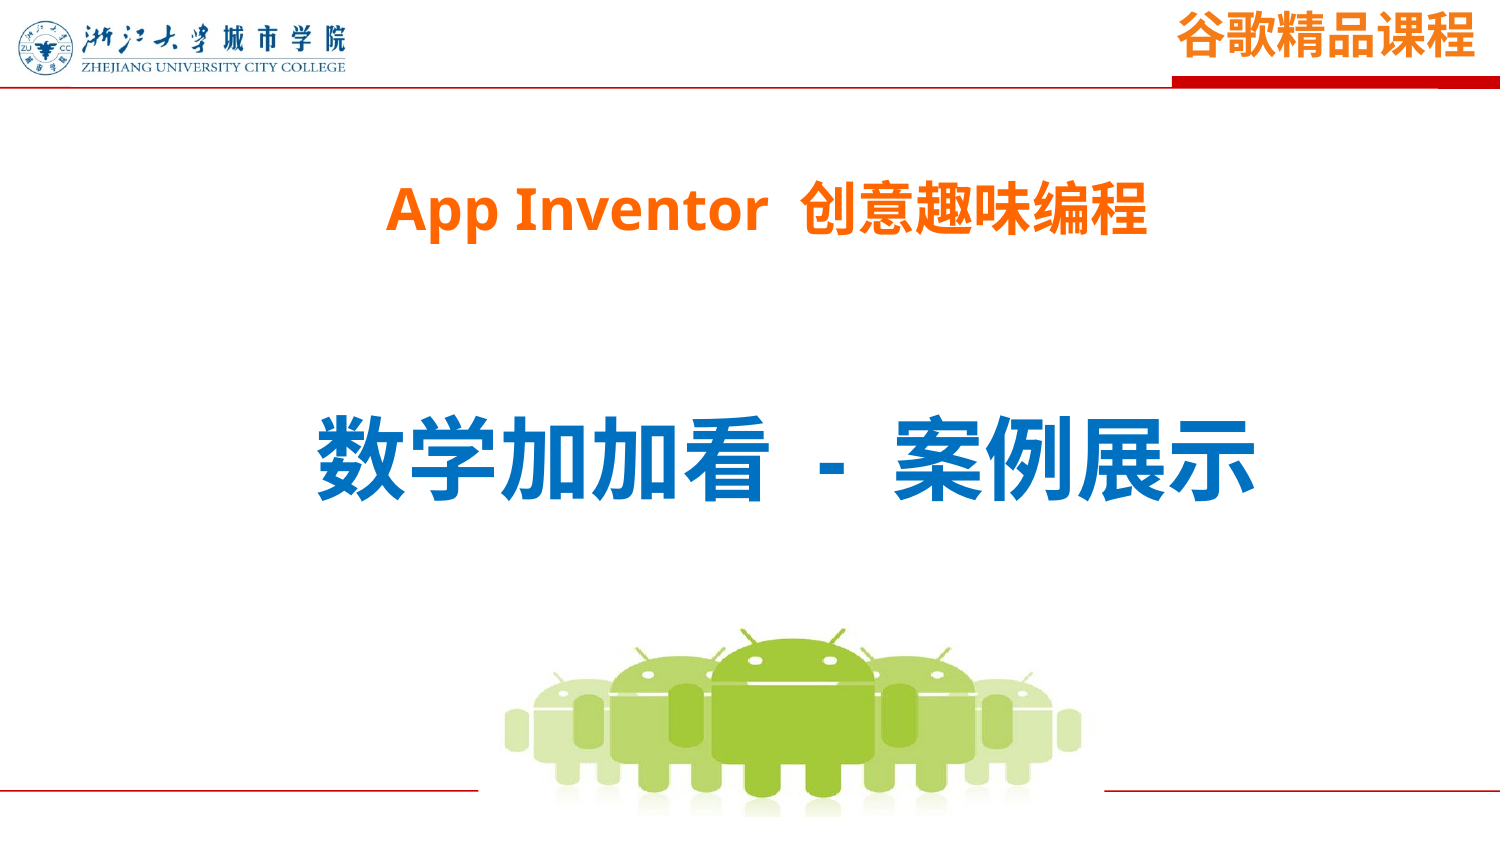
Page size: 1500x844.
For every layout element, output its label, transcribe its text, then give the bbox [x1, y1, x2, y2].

picture [478, 586, 1105, 818]
text_box 谷歌精品课程 [1145, 0, 1500, 72]
text_box 数学加加看 - 案例展示 [100, 350, 1476, 476]
picture [5, 0, 361, 80]
text_box App Inventor 创意趣味编程 [253, 150, 1282, 249]
